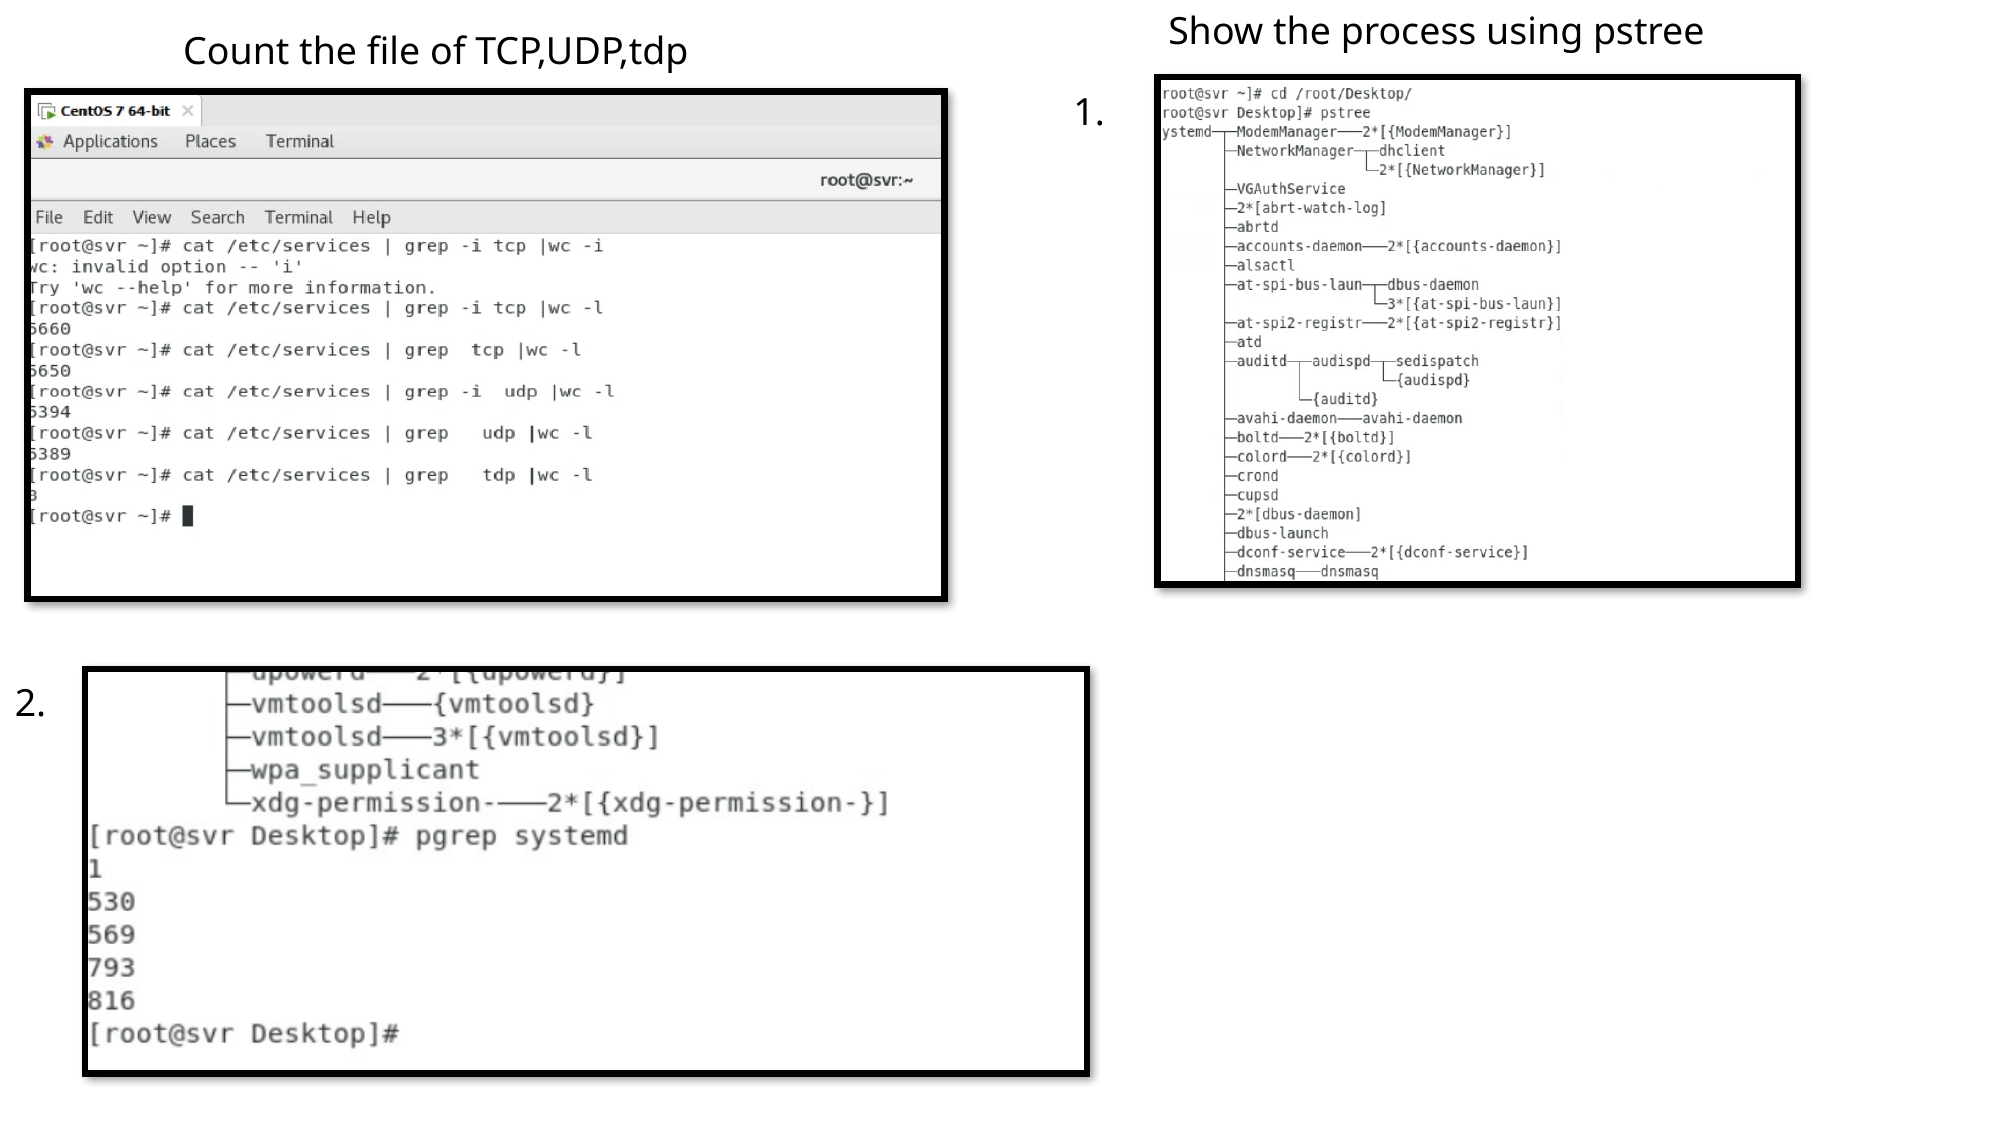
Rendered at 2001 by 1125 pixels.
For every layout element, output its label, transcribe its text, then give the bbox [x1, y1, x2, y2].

text_box Count the file of TCP,UDP,tdp [168, 19, 713, 80]
picture [87, 671, 1085, 1071]
picture [1159, 79, 1796, 582]
text_box Show the process using pstree [1153, 0, 1802, 60]
text_box 1. [1058, 80, 1159, 141]
text_box 2. [0, 671, 87, 732]
picture [30, 94, 942, 597]
